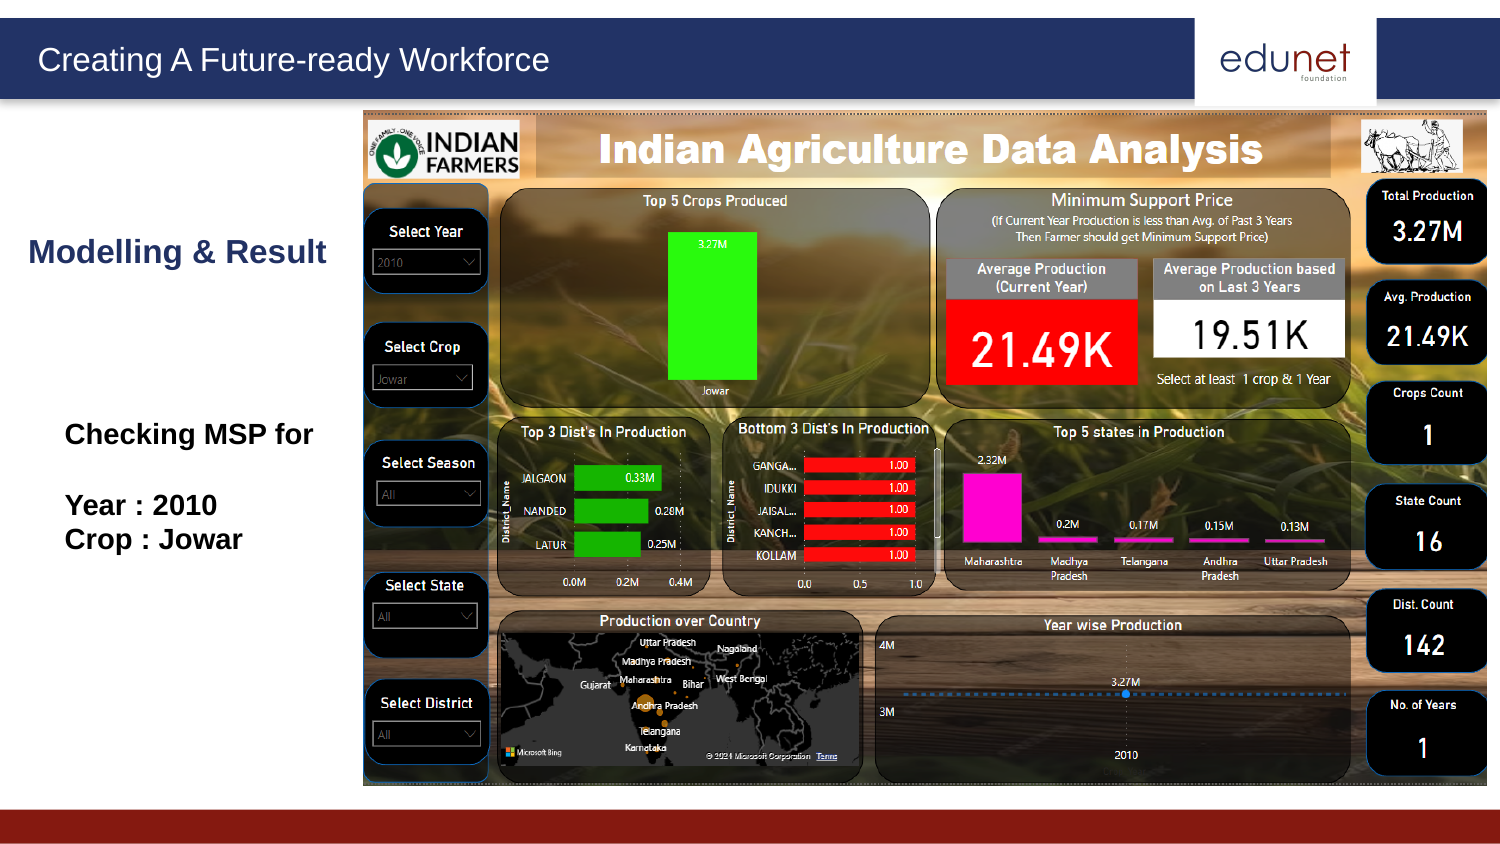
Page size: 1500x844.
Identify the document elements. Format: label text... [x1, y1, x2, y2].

picture [1215, 38, 1356, 86]
picture [362, 110, 1487, 787]
text_box Modelling & Result [13, 223, 357, 278]
text_box Checking MSP for Year : 2010 Crop : Jowar [49, 408, 347, 564]
